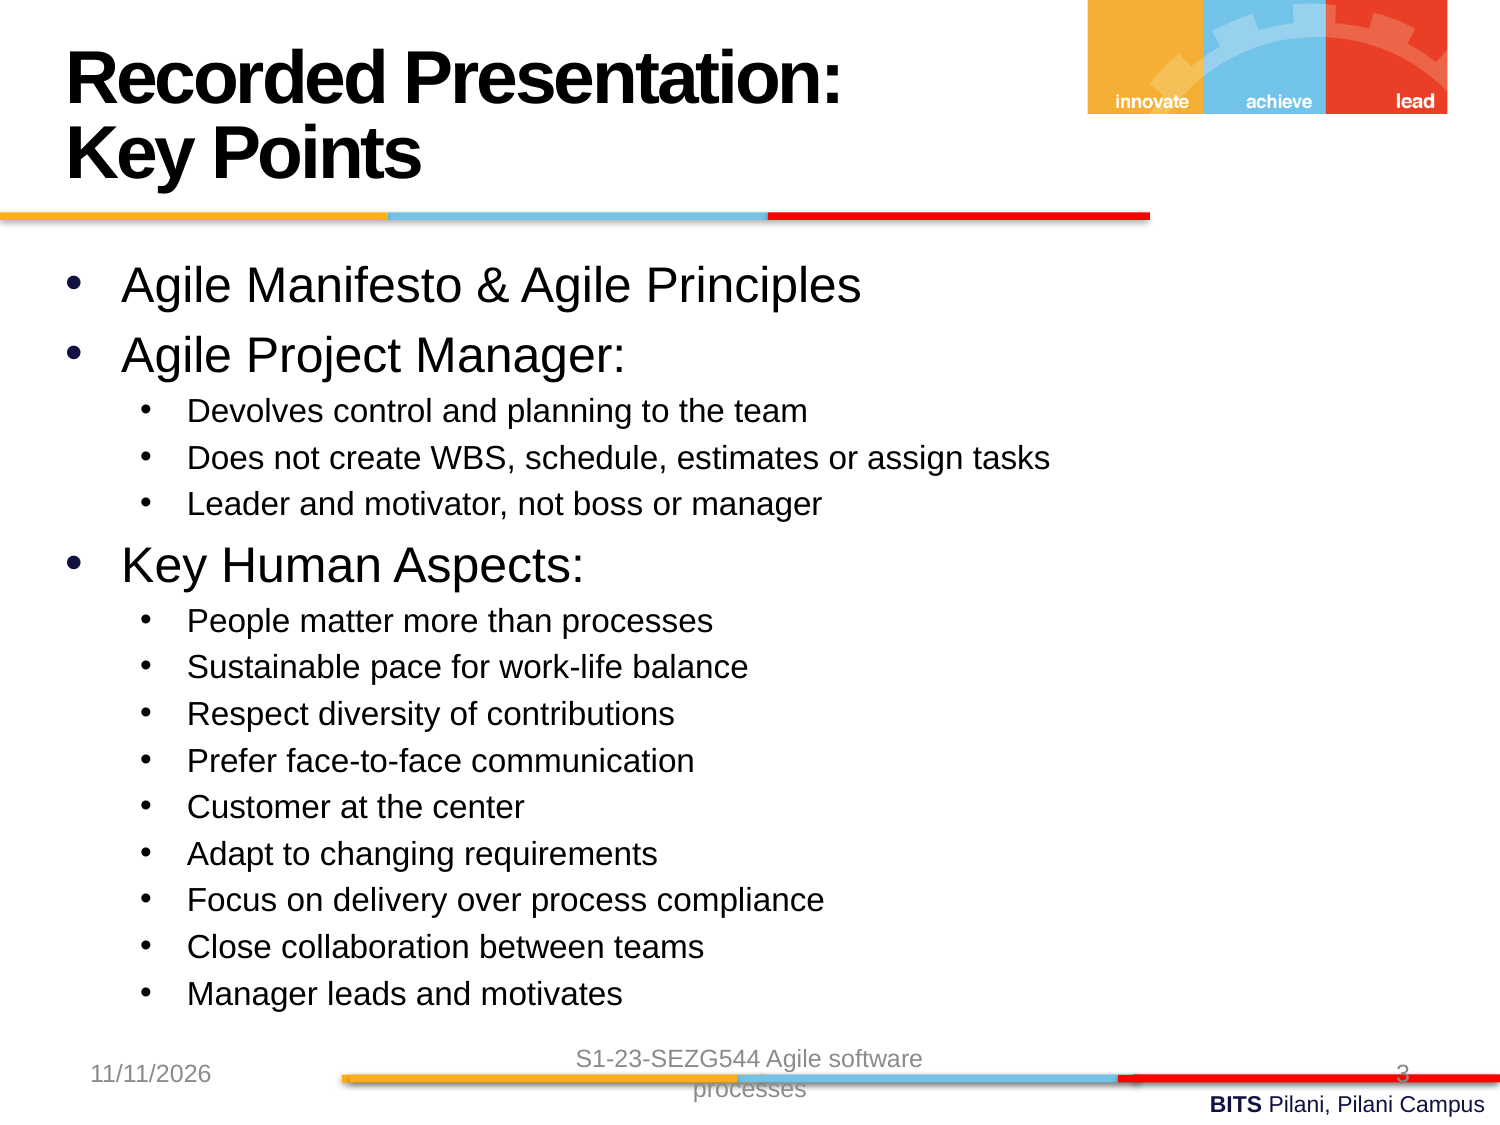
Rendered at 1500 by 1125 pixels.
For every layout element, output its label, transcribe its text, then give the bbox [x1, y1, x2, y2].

picture [1087, 0, 1448, 114]
list Recorded Presentation: Key Points [50, 24, 1088, 213]
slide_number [75, 1042, 425, 1103]
slide_number 3 [1074, 1042, 1425, 1103]
footer S1-23-SEZG544 Agile software processes [512, 1042, 988, 1103]
list Agile Manifesto & Agile Principles Agile Project Manager: Devolves control and planning to the team Does not create WBS, schedule, estimates or assign tasks Leader and motivator, not boss or manager Key Human Aspects: People matter more than processes Sustainable pace for work-life balance Respect diversity of contributions Prefer face-to-face communication Customer at the center Adapt to changing requirements Focus on delivery over process compliance Close collaboration between teams Manager leads and motivates [50, 245, 1400, 1043]
